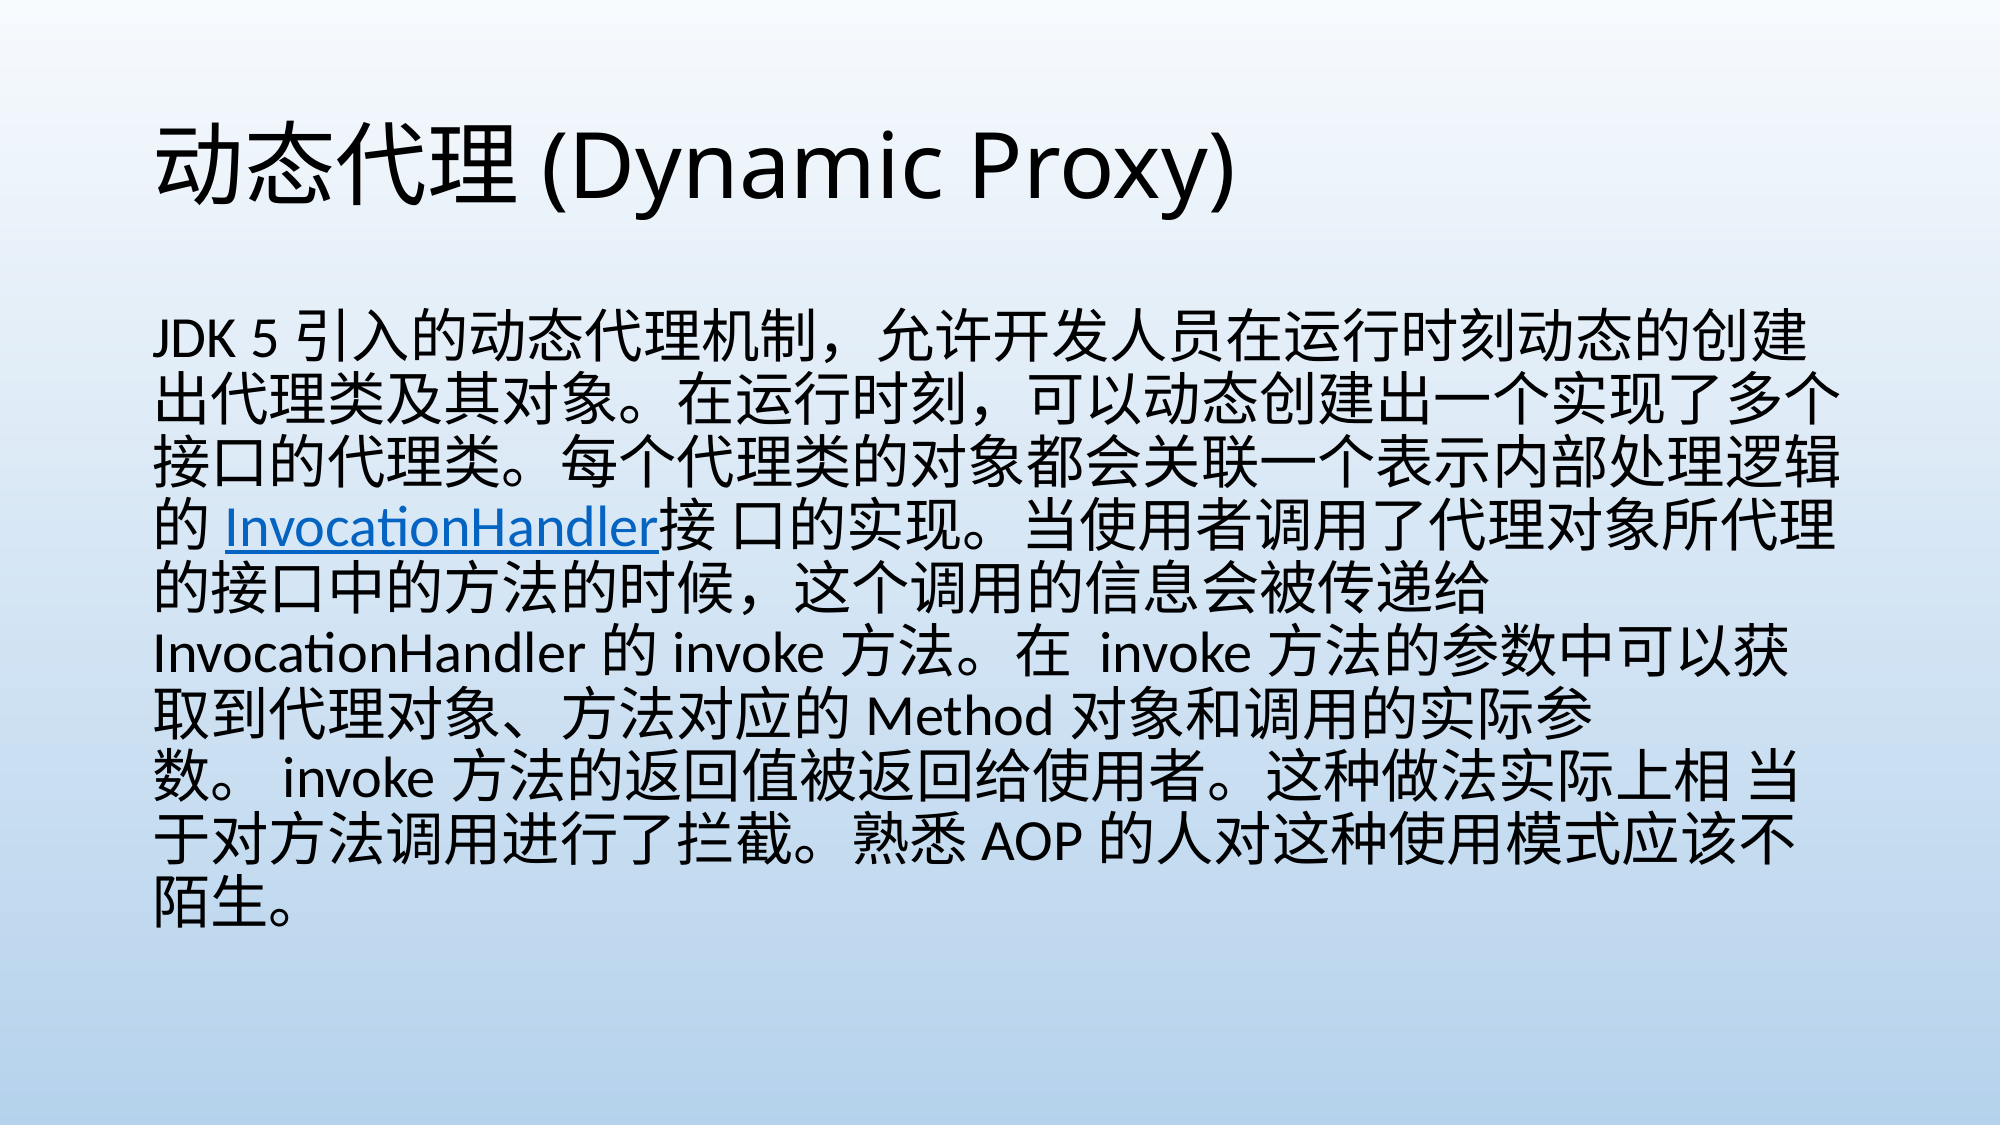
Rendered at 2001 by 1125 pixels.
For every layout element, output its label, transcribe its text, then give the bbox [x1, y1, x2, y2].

list JDK 5引入的动态代理机制，允许开发人员在运行时刻动态的创建出代理类及其对象。在运行时刻，可以动态创建出一个实现了多个接口的代理类。每个代理类的对象都会关联一个表示内部处理逻辑的InvocationHandler接 口的实现。当使用者调用了代理对象所代理的接口中的方法的时候，这个调用的信息会被传递给InvocationHandler的invoke方法。在 invoke方法的参数中可以获取到代理对象、方法对应的Method对象和调用的实际参数。invoke方法的返回值被返回给使用者。这种做法实际上相 当于对方法调用进行了拦截。熟悉AOP的人对这种使用模式应该不陌生。 [137, 299, 1863, 1014]
title 动态代理(Dynamic Proxy) [137, 59, 1863, 278]
